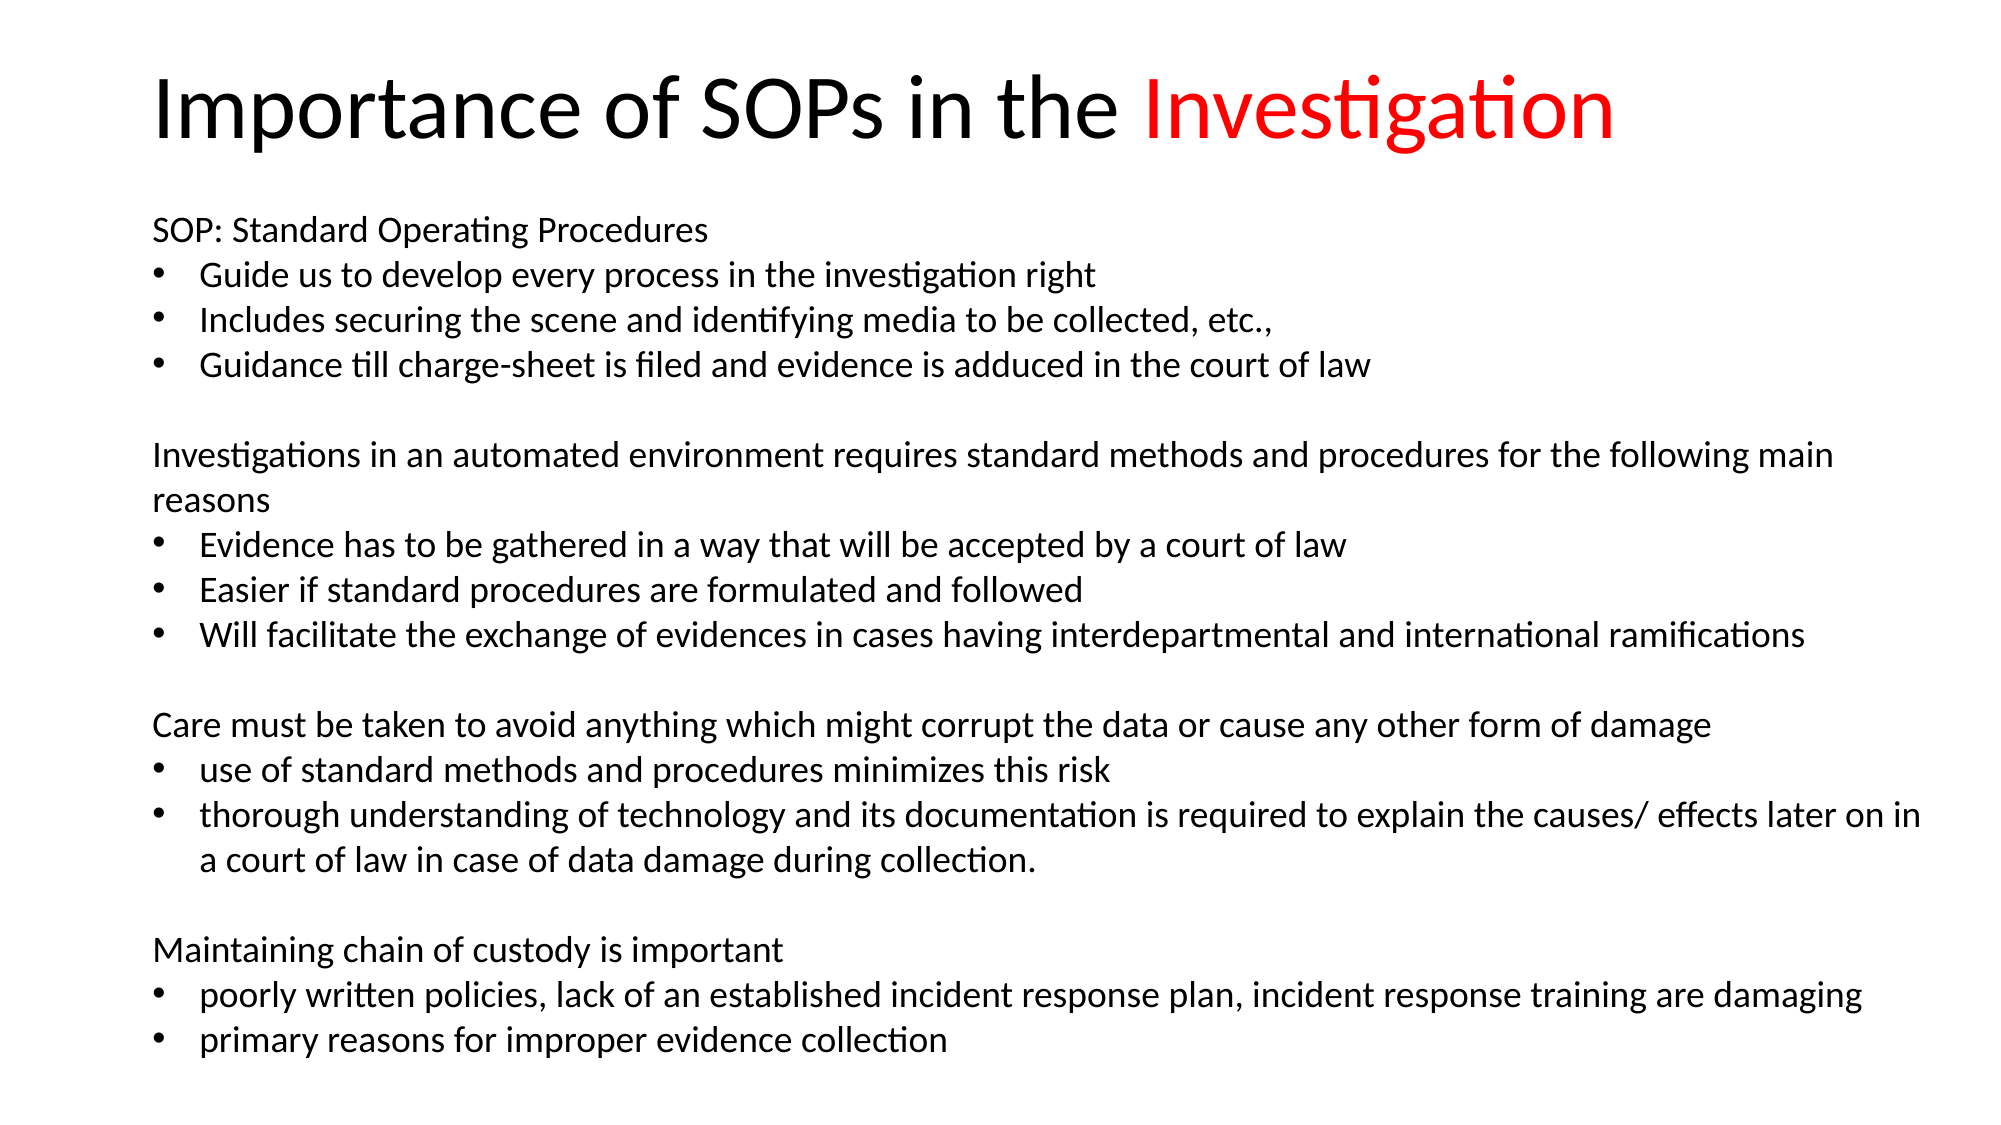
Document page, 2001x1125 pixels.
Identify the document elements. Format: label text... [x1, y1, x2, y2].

title Importance of SOPs in the Investigation [137, 0, 1863, 197]
text_box SOP: Standard Operating Procedures Guide us to develop every process in the investigation right Includes securing the scene and identifying media to be collected, etc., Guidance till charge-sheet is filed and evidence is adduced in the court of law Investigations in an automated environment requires standard methods and procedures for the following main reasons Evidence has to be gathered in a way that will be accepted by a court of law Easier if standard procedures are formulated and followed Will facilitate the exchange of evidences in cases having interdepartmental and international ramifications Care must be taken to avoid anything which might corrupt the data or cause any other form of damage use of standard methods and procedures minimizes this risk thorough understanding of technology and its documentation is required to explain the causes/ effects later on in a court of law in case of data damage during collection. Maintaining chain of custody is important poorly written policies, lack of an established incident response plan, incident response training are damaging primary reasons for improper evidence collection [137, 197, 1955, 1125]
